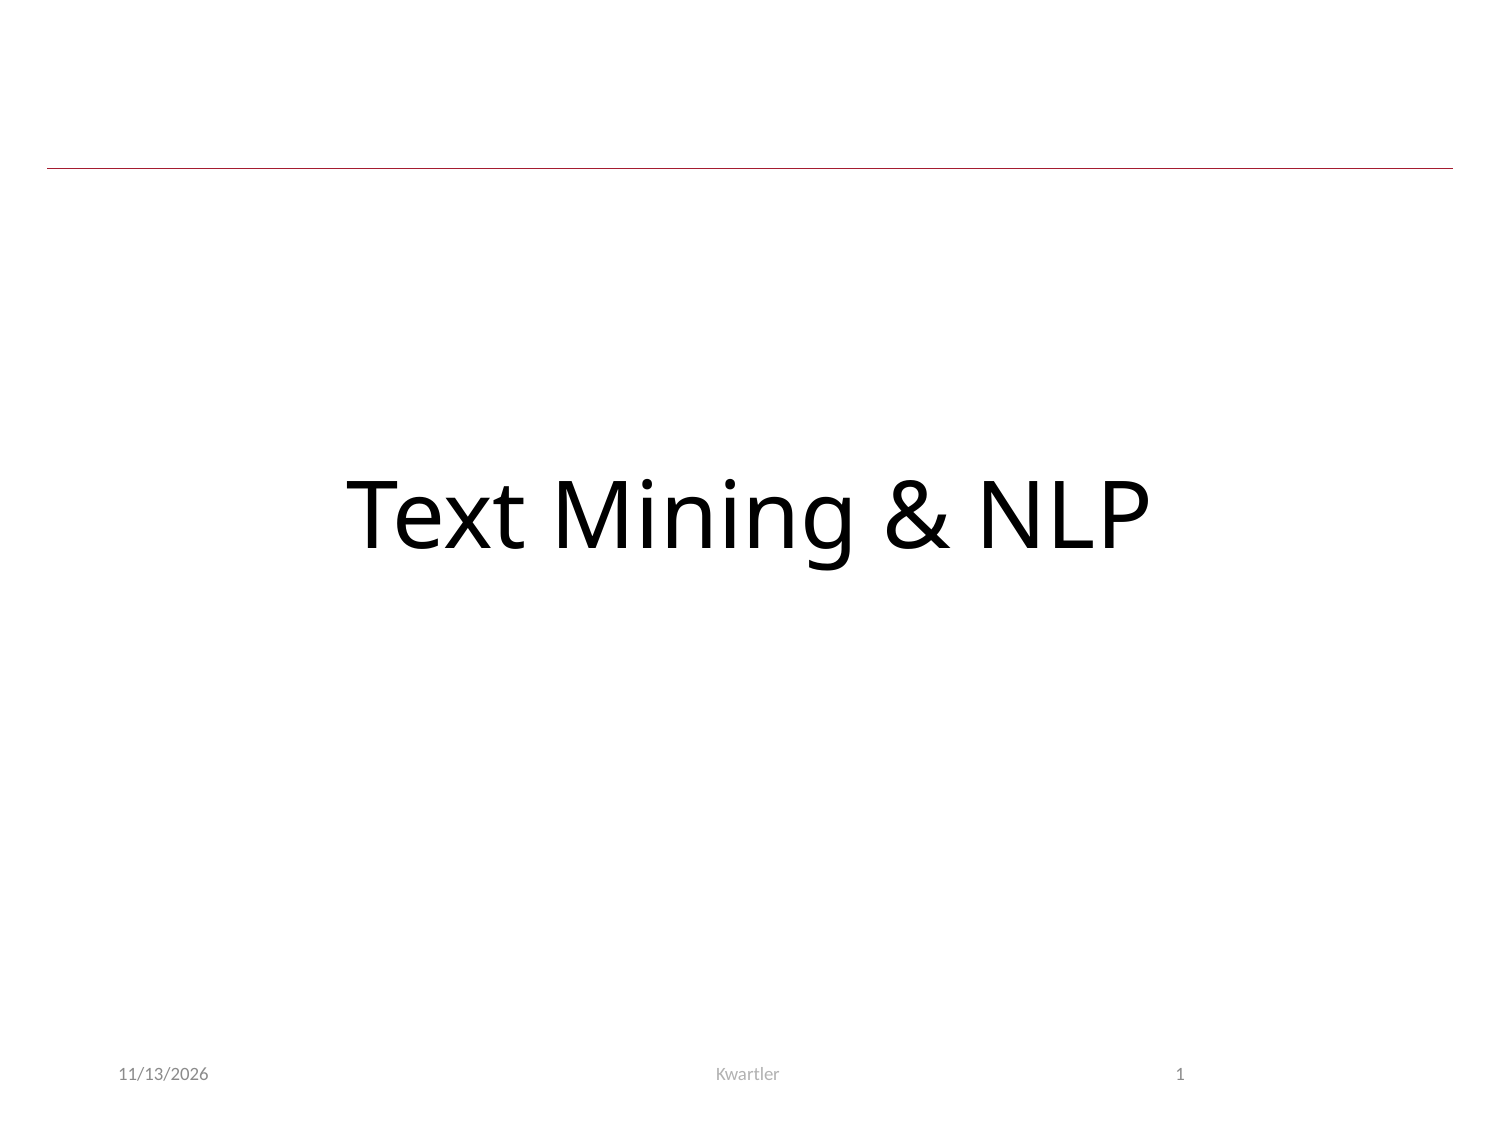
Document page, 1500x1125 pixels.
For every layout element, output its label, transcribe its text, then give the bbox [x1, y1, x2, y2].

slide_number 1 [1059, 1042, 1200, 1103]
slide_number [103, 1042, 441, 1103]
footer Kwartler [496, 1042, 1004, 1103]
title Text Mining & NLP [187, 184, 1313, 576]
